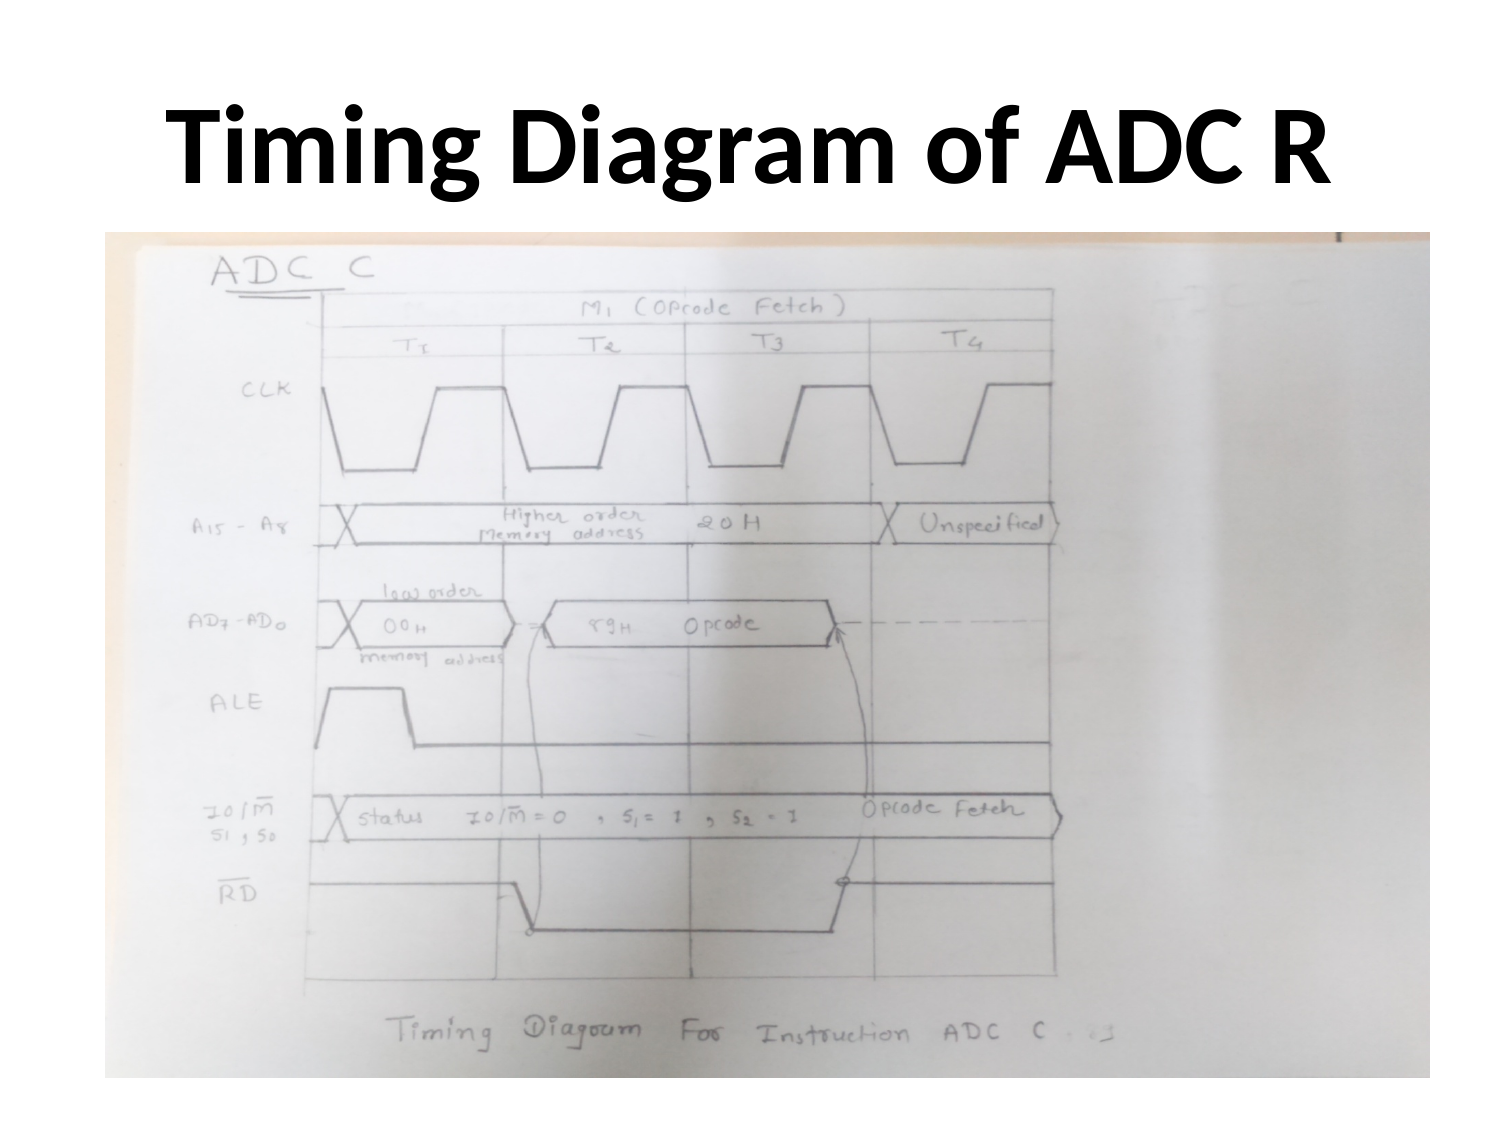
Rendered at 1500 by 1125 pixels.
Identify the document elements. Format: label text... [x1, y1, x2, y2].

title Timing Diagram of ADC R [75, 45, 1425, 233]
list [105, 231, 1430, 1079]
